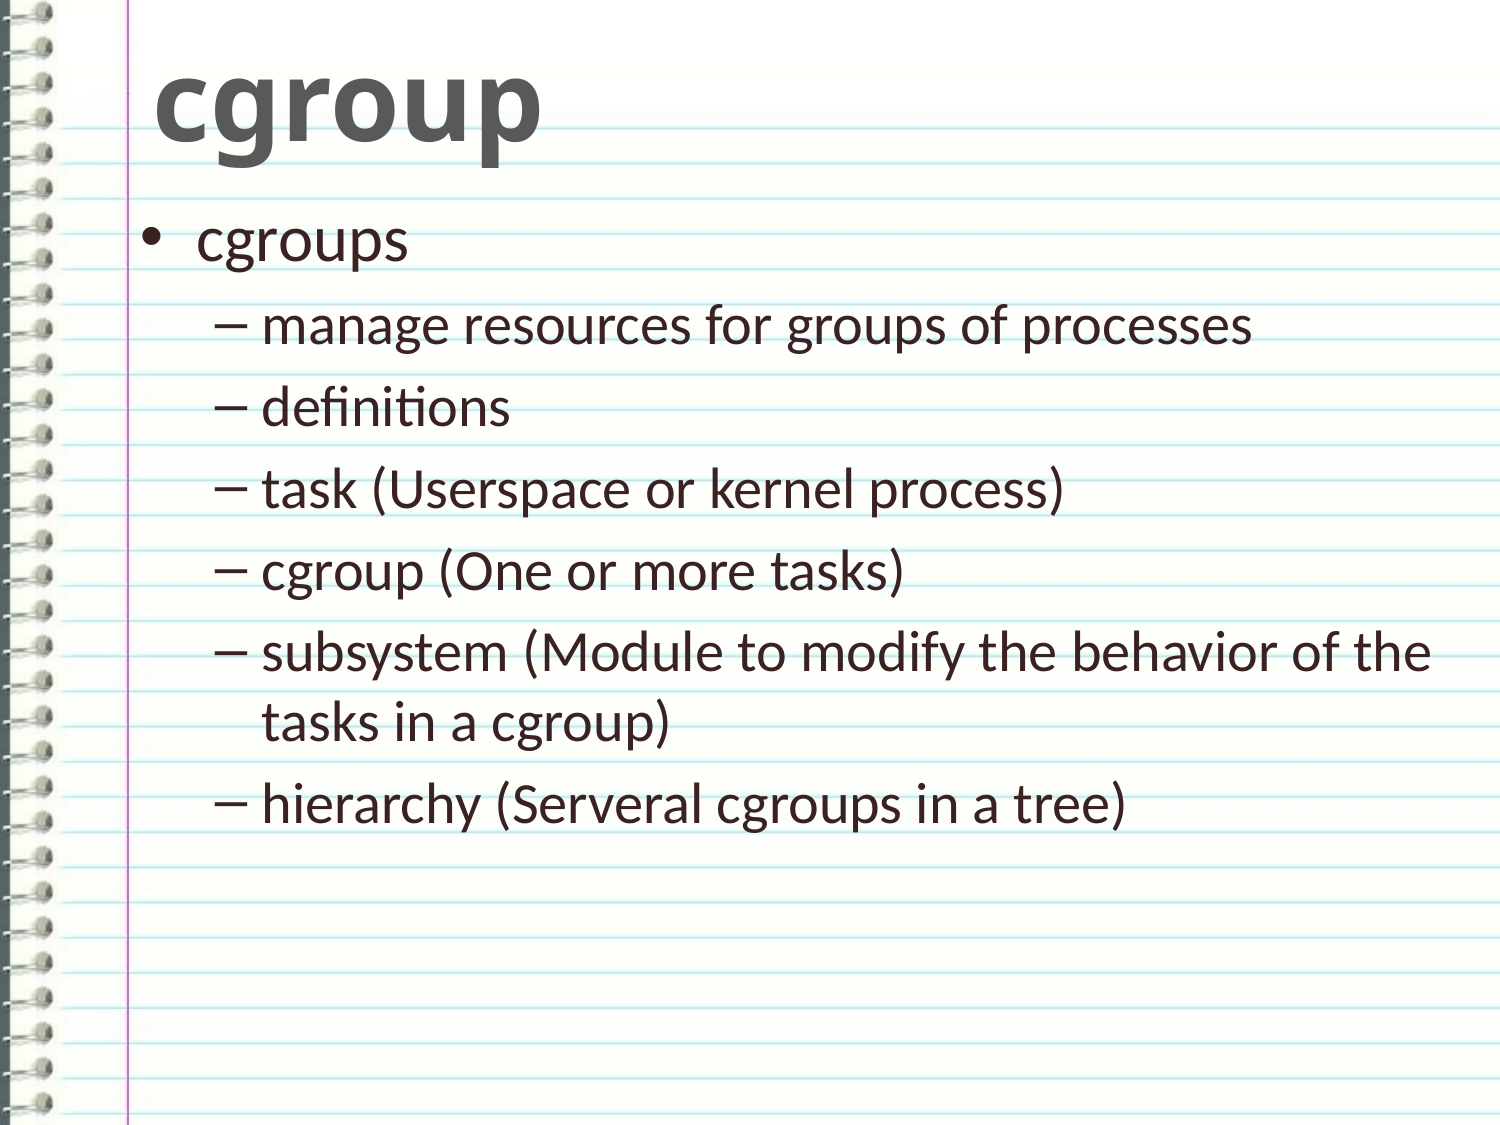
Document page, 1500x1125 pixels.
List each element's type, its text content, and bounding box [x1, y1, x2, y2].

picture [0, 0, 1500, 1125]
title cgroup [137, 45, 1488, 148]
list cgroups manage resources for groups of processes definitions task (Userspace or kernel process) cgroup (One or more tasks) subsystem (Module to modify the behavior of the tasks in a cgroup) hierarchy (Serveral cgroups in a tree) [124, 187, 1476, 931]
